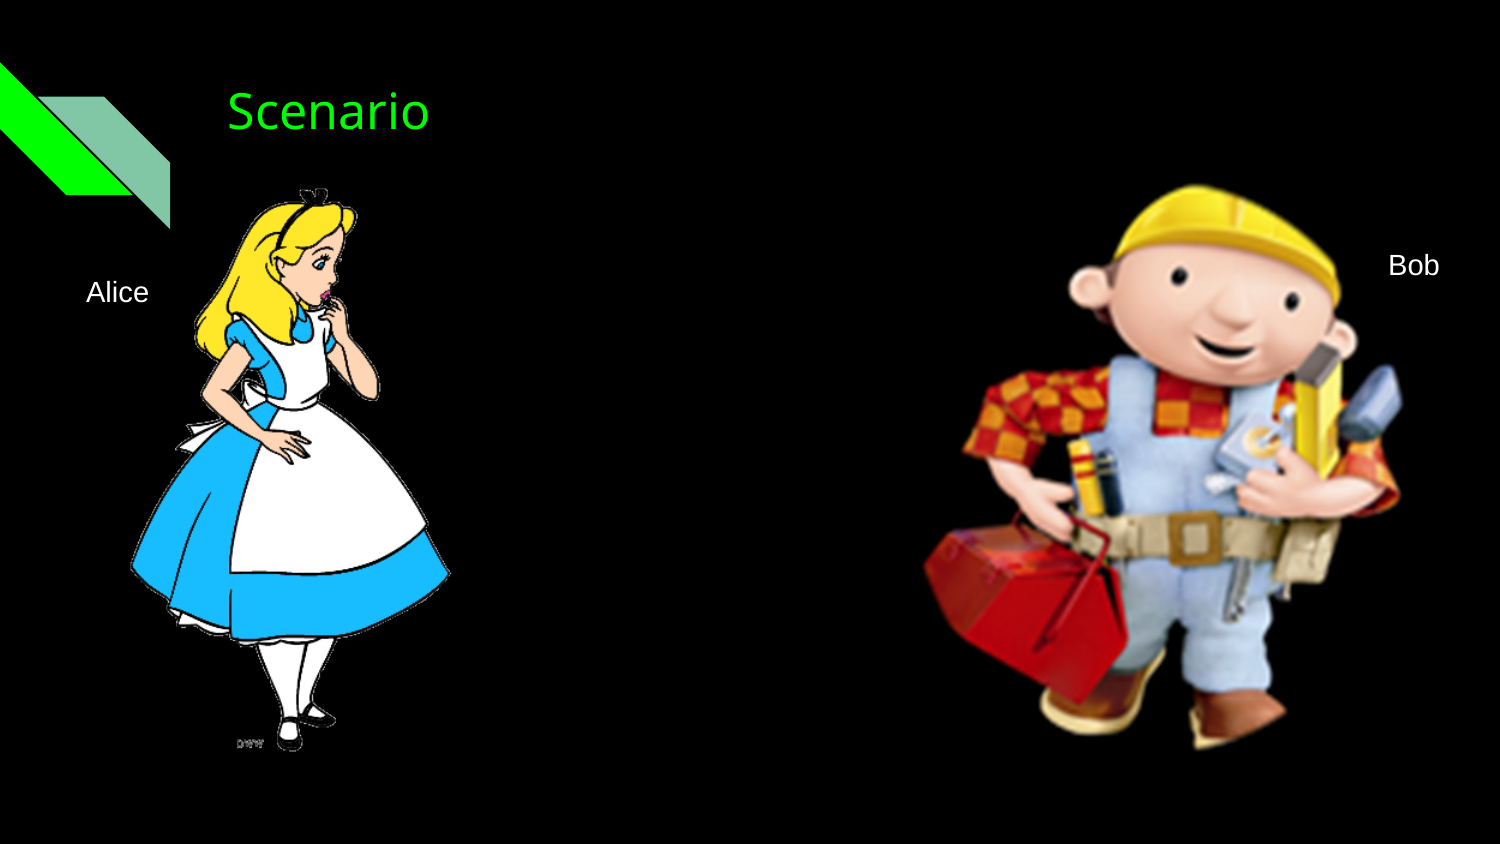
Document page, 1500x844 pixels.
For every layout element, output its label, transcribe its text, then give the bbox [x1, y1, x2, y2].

text_box Bob [1419, 231, 1500, 302]
picture [126, 178, 456, 759]
title Scenario [212, 64, 1368, 215]
picture [904, 178, 1415, 759]
text_box Alice [22, 258, 121, 330]
